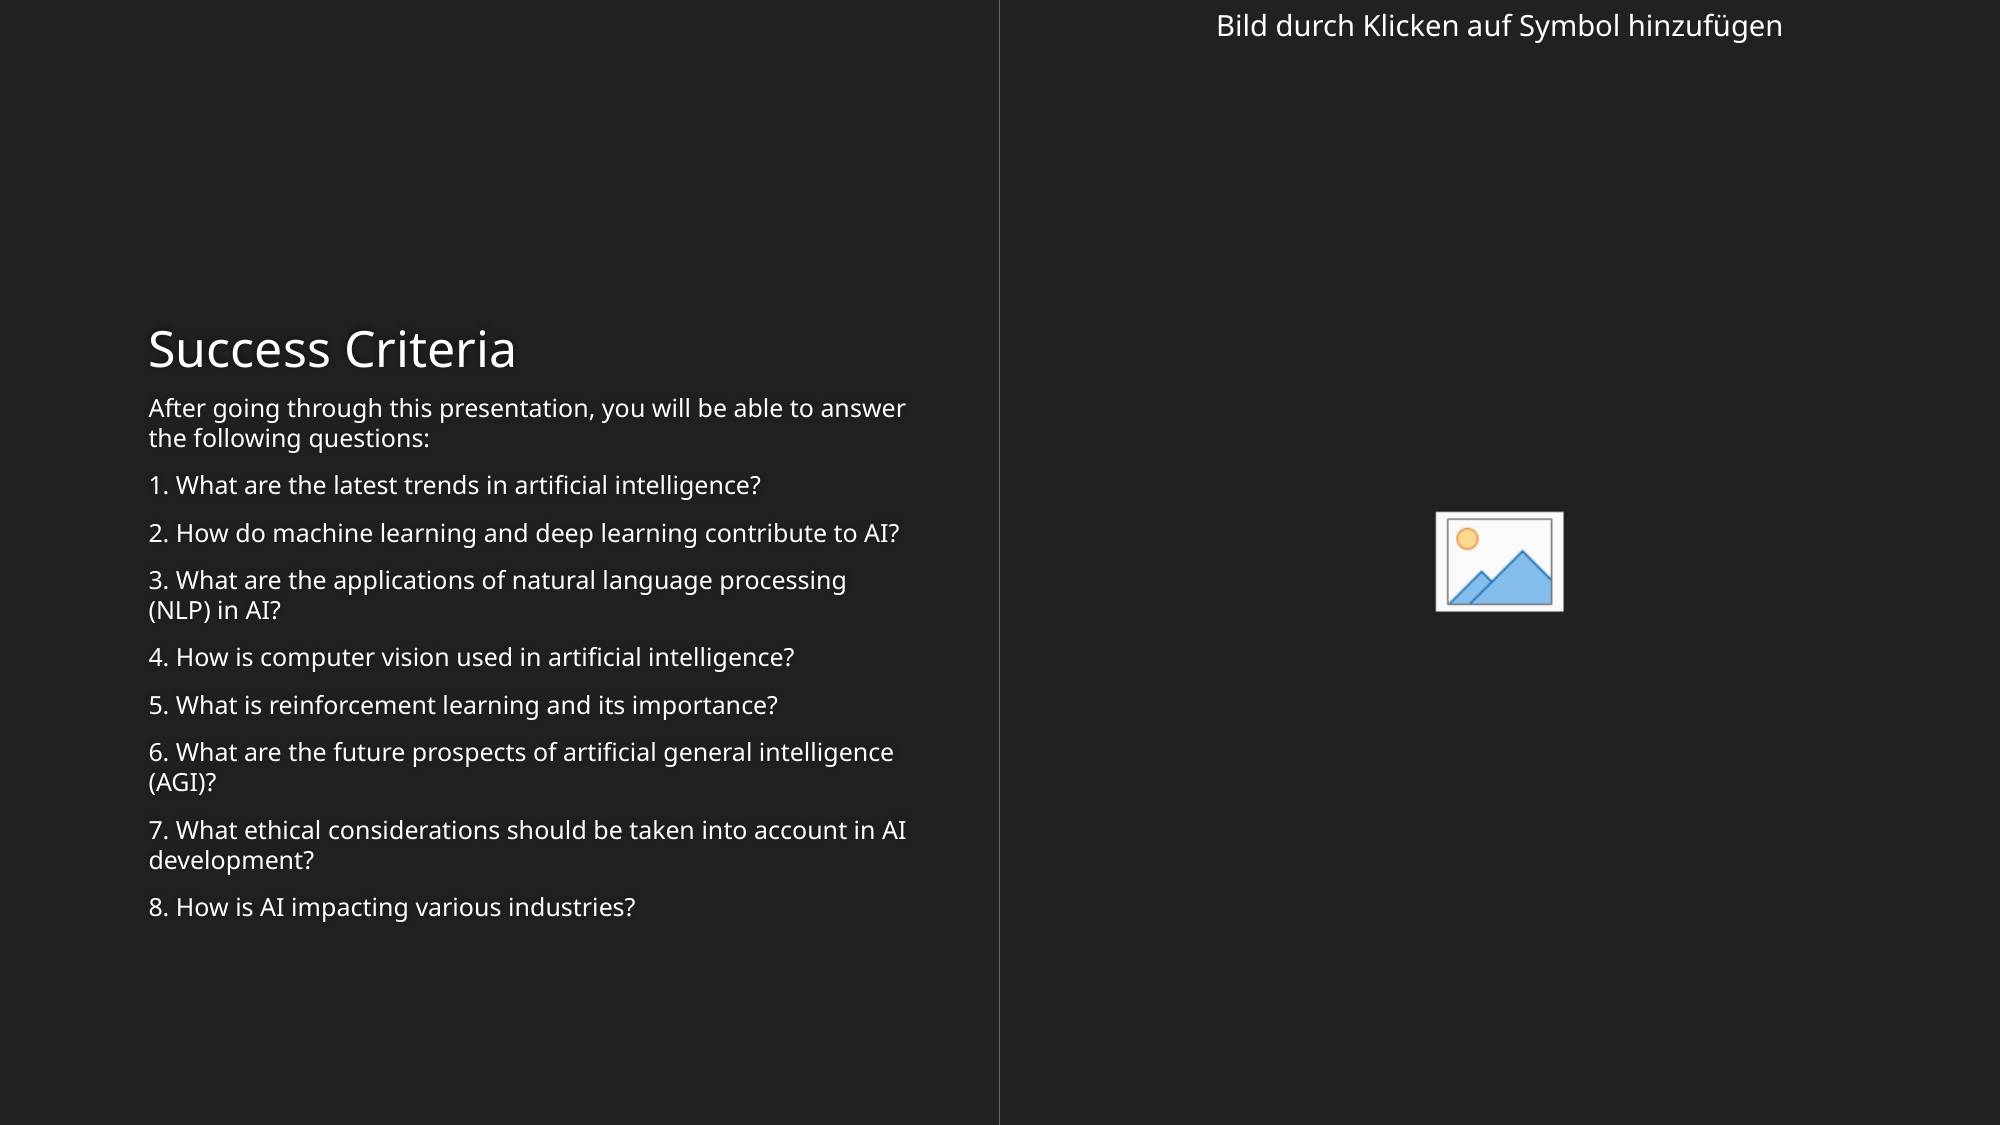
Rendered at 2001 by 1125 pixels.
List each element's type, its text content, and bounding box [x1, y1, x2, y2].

title Success Criteria [133, 119, 930, 379]
picture [1000, 0, 2000, 1125]
list After going through this presentation, you will be able to answer the following questions: 1. What are the latest trends in artificial intelligence? 2. How do machine learning and deep learning contribute to AI? 3. What are the applications of natural language processing (NLP) in AI? 4. How is computer vision used in artificial intelligence? 5. What is reinforcement learning and its importance? 6. What are the future prospects of artificial general intelligence (AGI)? 7. What ethical considerations should be taken into account in AI development? 8. How is AI impacting various industries? [133, 384, 930, 962]
